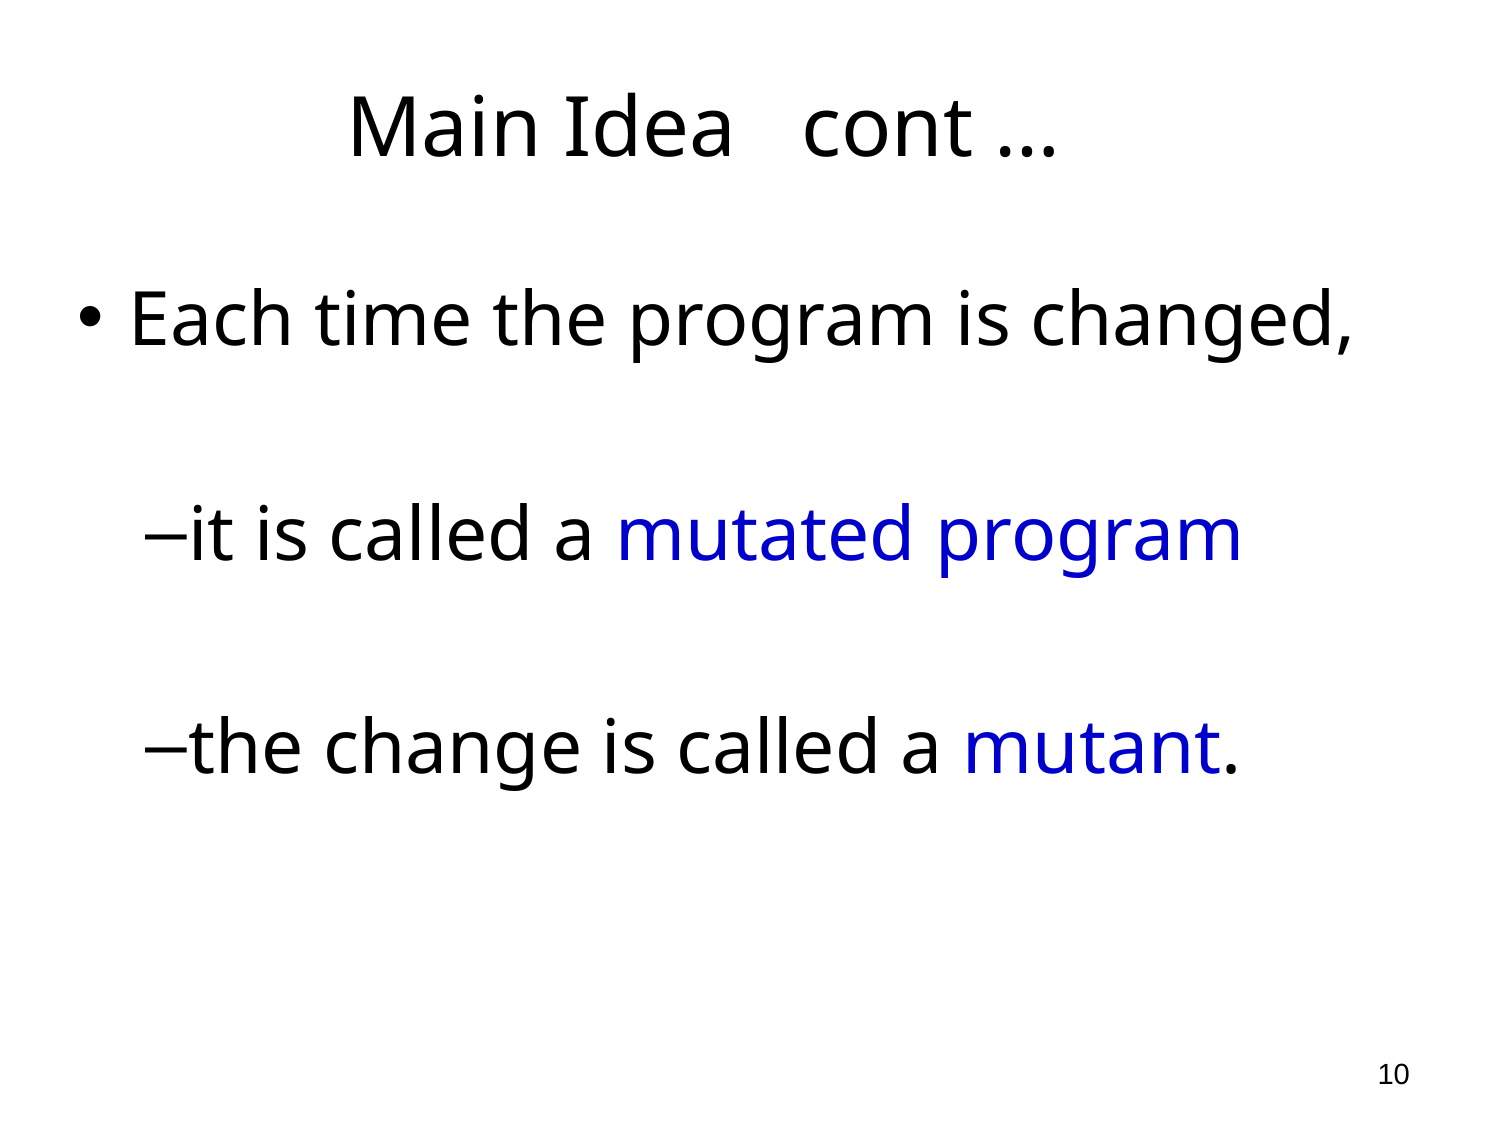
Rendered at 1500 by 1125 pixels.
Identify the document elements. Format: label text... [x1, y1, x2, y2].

slide_number 10 [1074, 1042, 1425, 1103]
list Each time the program is changed, it is called a mutated program the change is called a mutant. [75, 262, 1425, 1005]
title Main Idea cont … [66, 29, 1342, 217]
